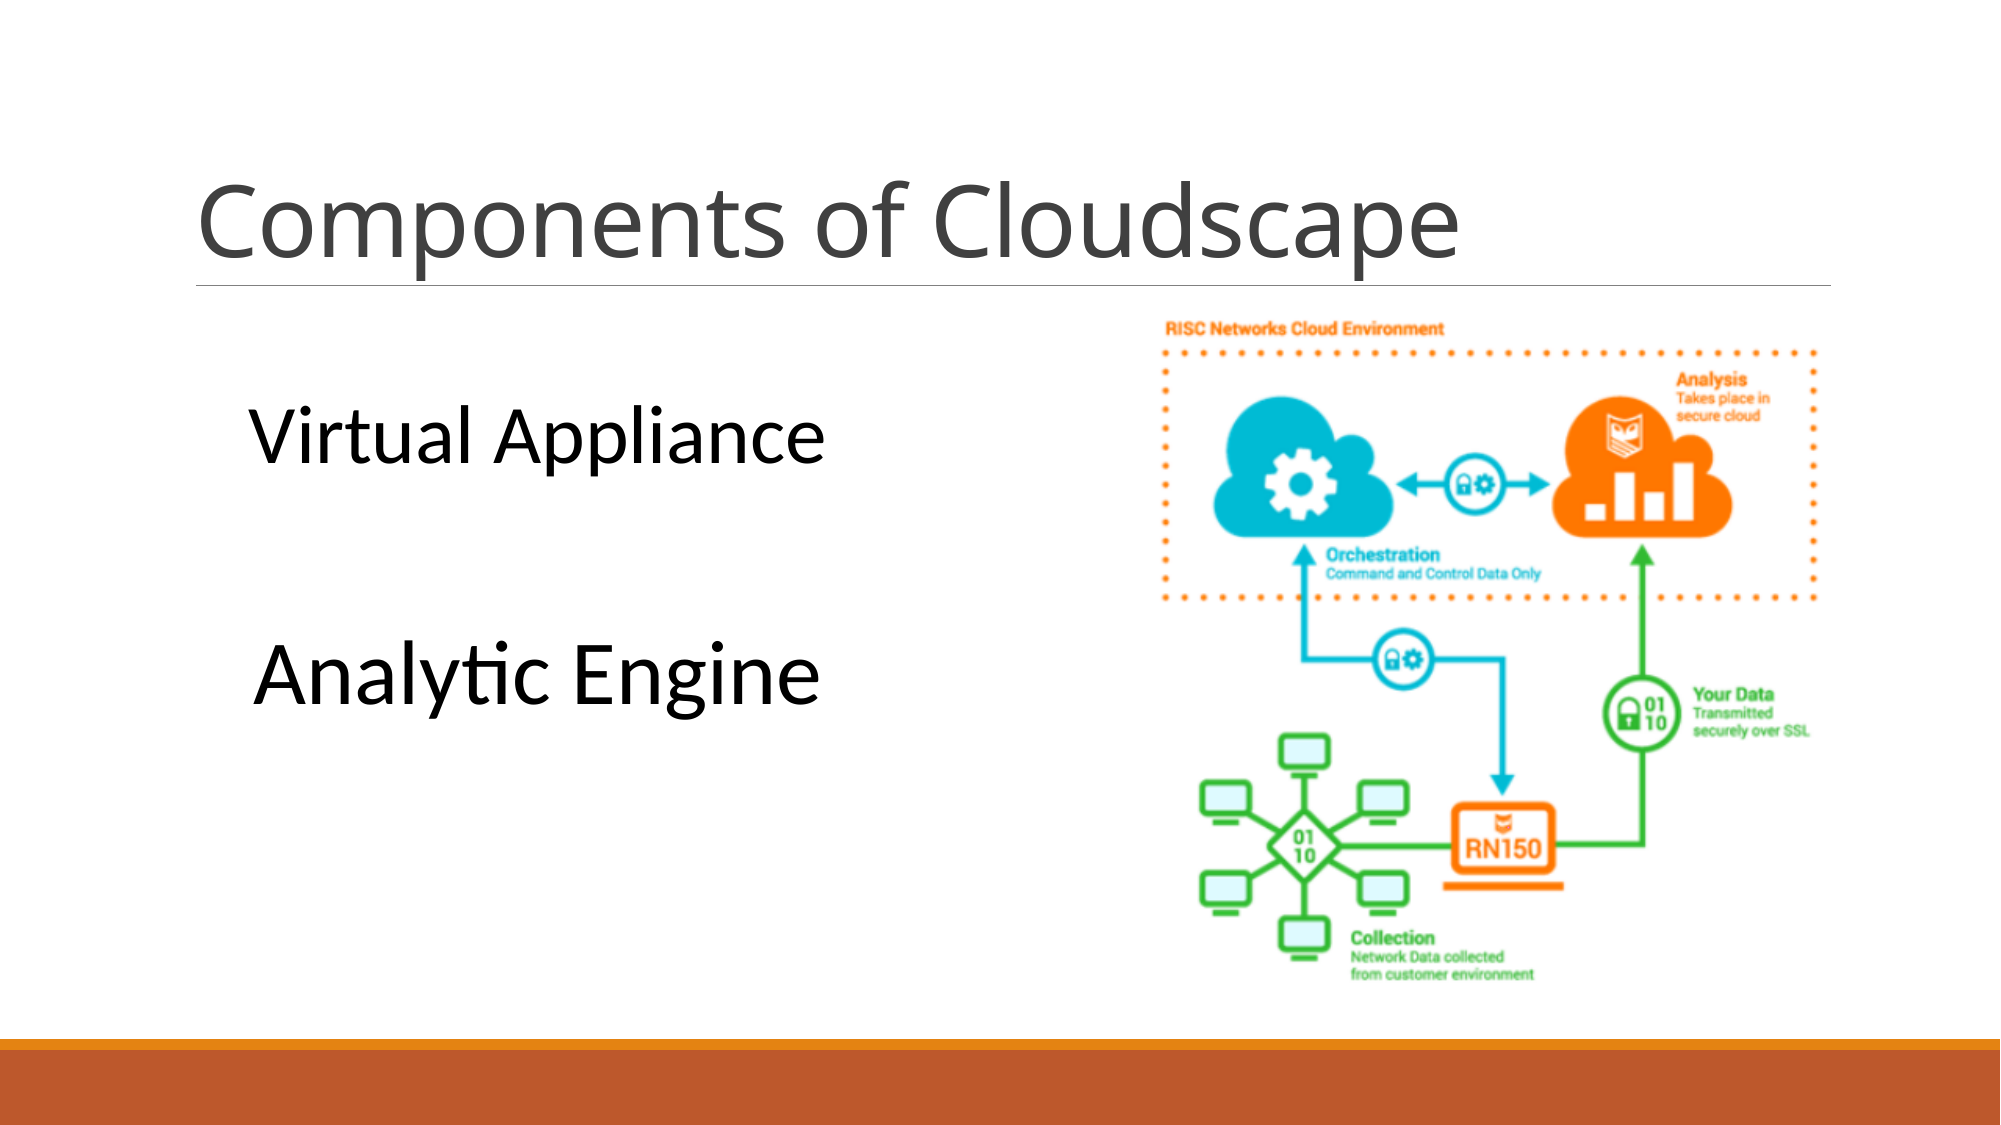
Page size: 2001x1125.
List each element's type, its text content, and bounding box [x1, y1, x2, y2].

text_box [198, 314, 1122, 974]
text_box Analytic Engine [122, 604, 955, 730]
picture [1125, 310, 1849, 1026]
text_box Virtual Appliance [233, 372, 844, 488]
title Components of Cloudscape [180, 47, 1830, 285]
